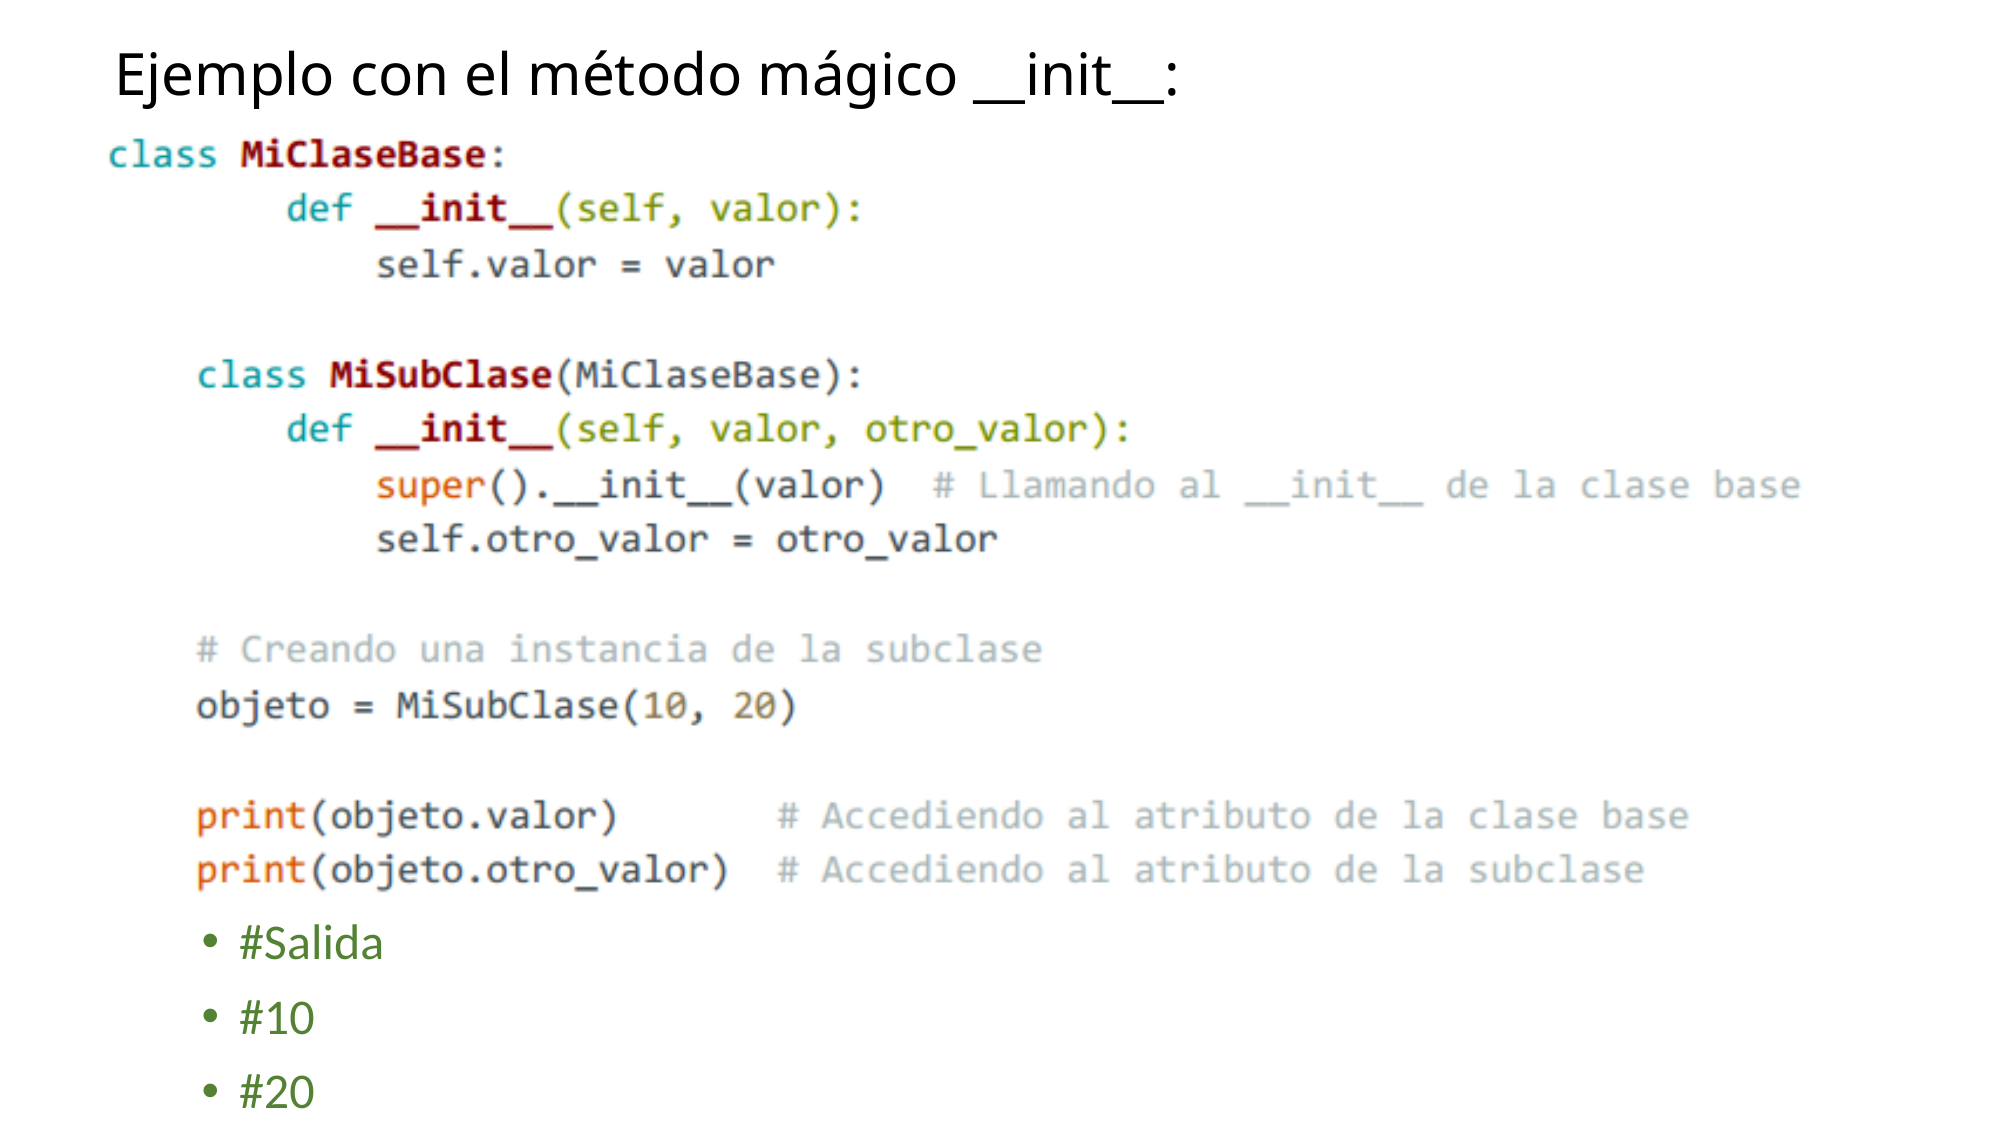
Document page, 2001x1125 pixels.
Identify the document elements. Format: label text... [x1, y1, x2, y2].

text_box Ejemplo con el método mágico __init__: [99, 17, 1825, 125]
list #Salida #10 #20 [186, 908, 1912, 1120]
picture [99, 125, 1847, 909]
